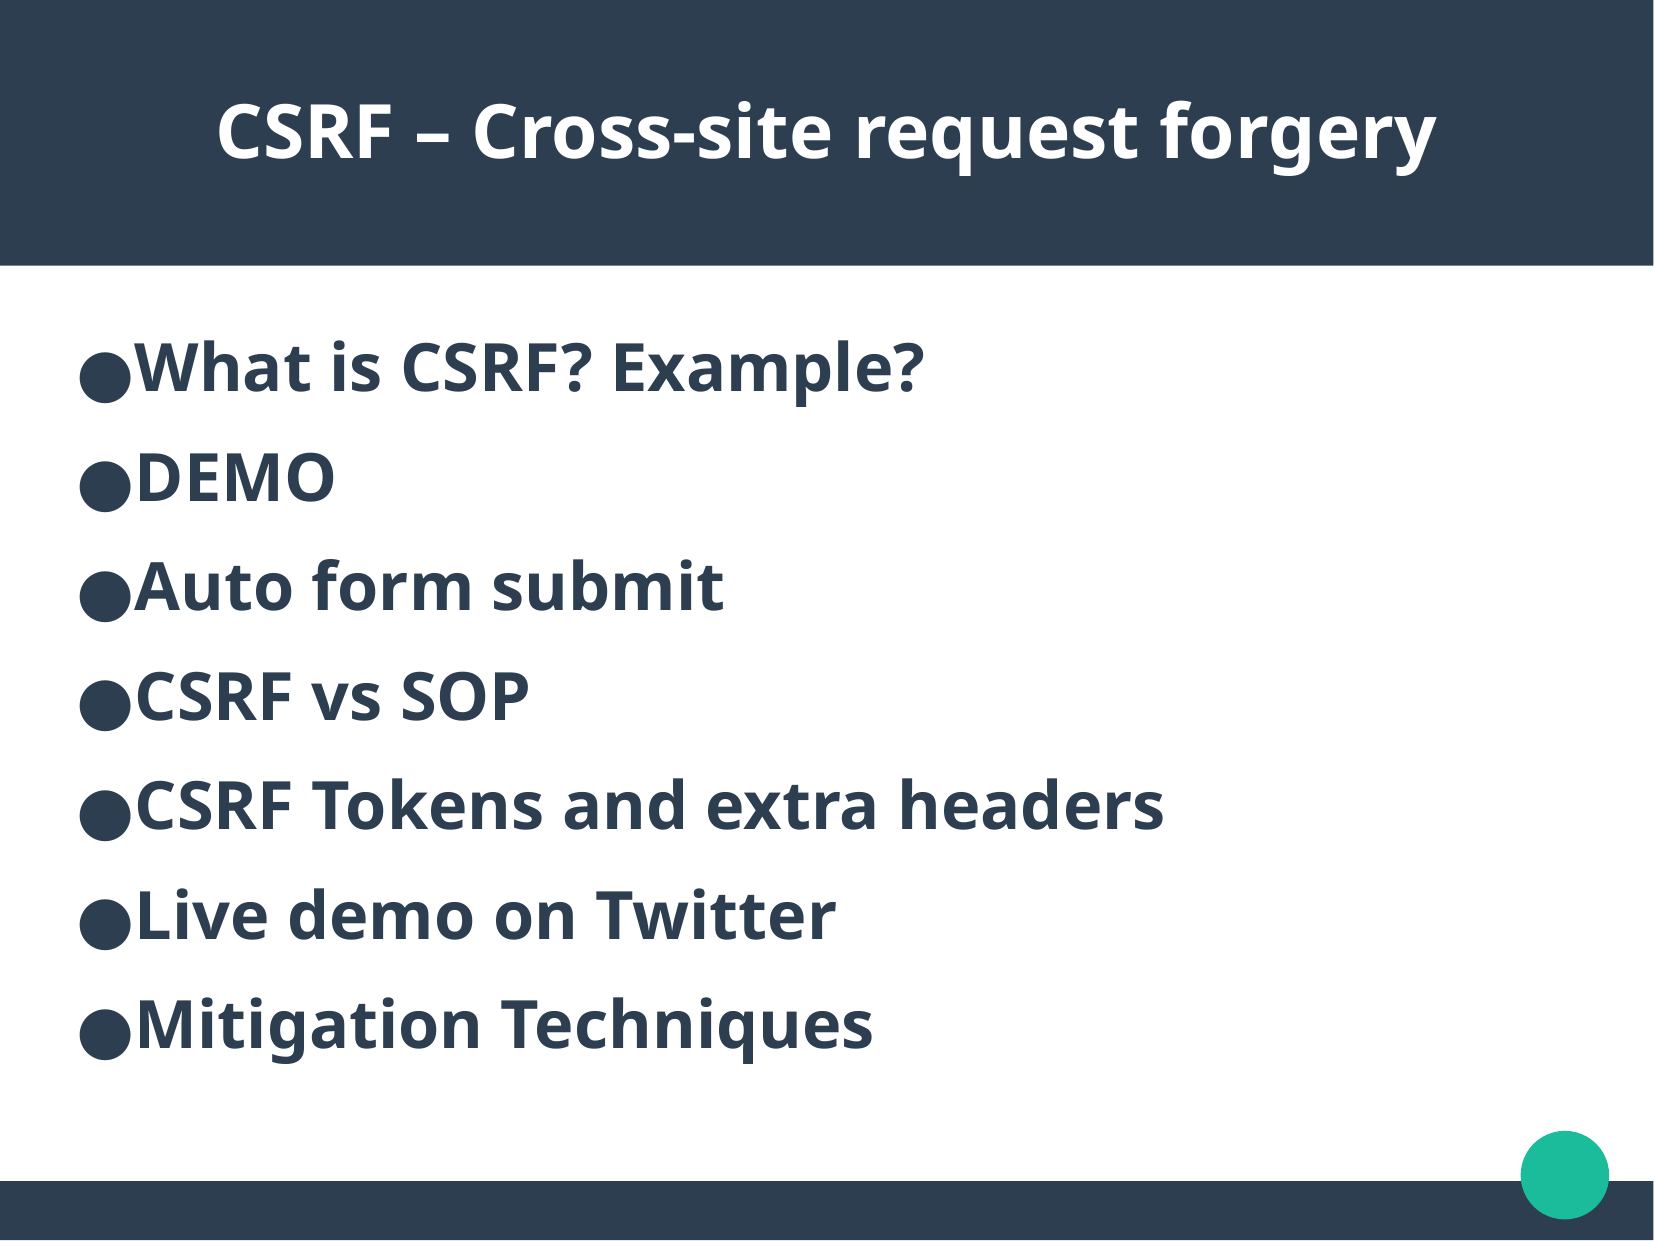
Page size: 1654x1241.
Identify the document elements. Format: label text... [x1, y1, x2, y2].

text_box What is CSRF? Example? DEMO Auto form submit CSRF vs SOP CSRF Tokens and extra headers Live demo on Twitter Mitigation Techniques [58, 324, 1595, 1152]
text_box CSRF – Cross-site request forgery [58, 49, 1595, 207]
